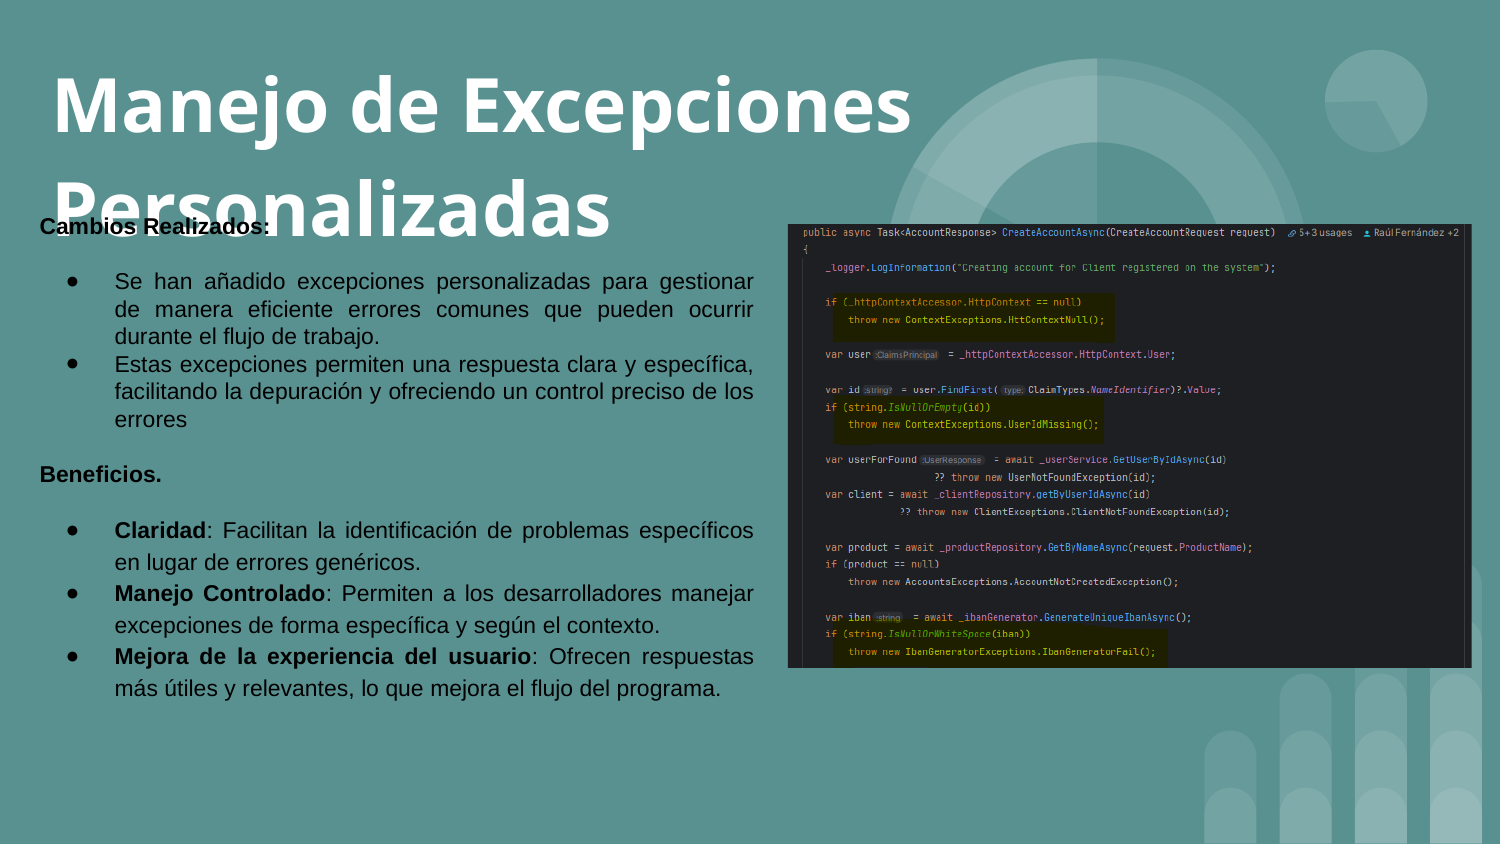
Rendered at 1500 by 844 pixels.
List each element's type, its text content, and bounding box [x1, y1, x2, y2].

text_box Cambios Realizados: Se han añadido excepciones personalizadas para gestionar de manera eficiente errores comunes que pueden ocurrir durante el flujo de trabajo. Estas excepciones permiten una respuesta clara y específica, facilitando la depuración y ofreciendo un control preciso de los errores Beneficios. Claridad: Facilitan la identificación de problemas específicos en lugar de errores genéricos. Manejo Controlado: Permiten a los desarrolladores manejar excepciones de forma específica y según el contexto. Mejora de la experiencia del usuario: Ofrecen respuestas más útiles y relevantes, lo que mejora el flujo del programa. [24, 197, 770, 766]
picture [787, 223, 1472, 668]
text_box Manejo de Excepciones Personalizadas [36, 29, 1486, 173]
